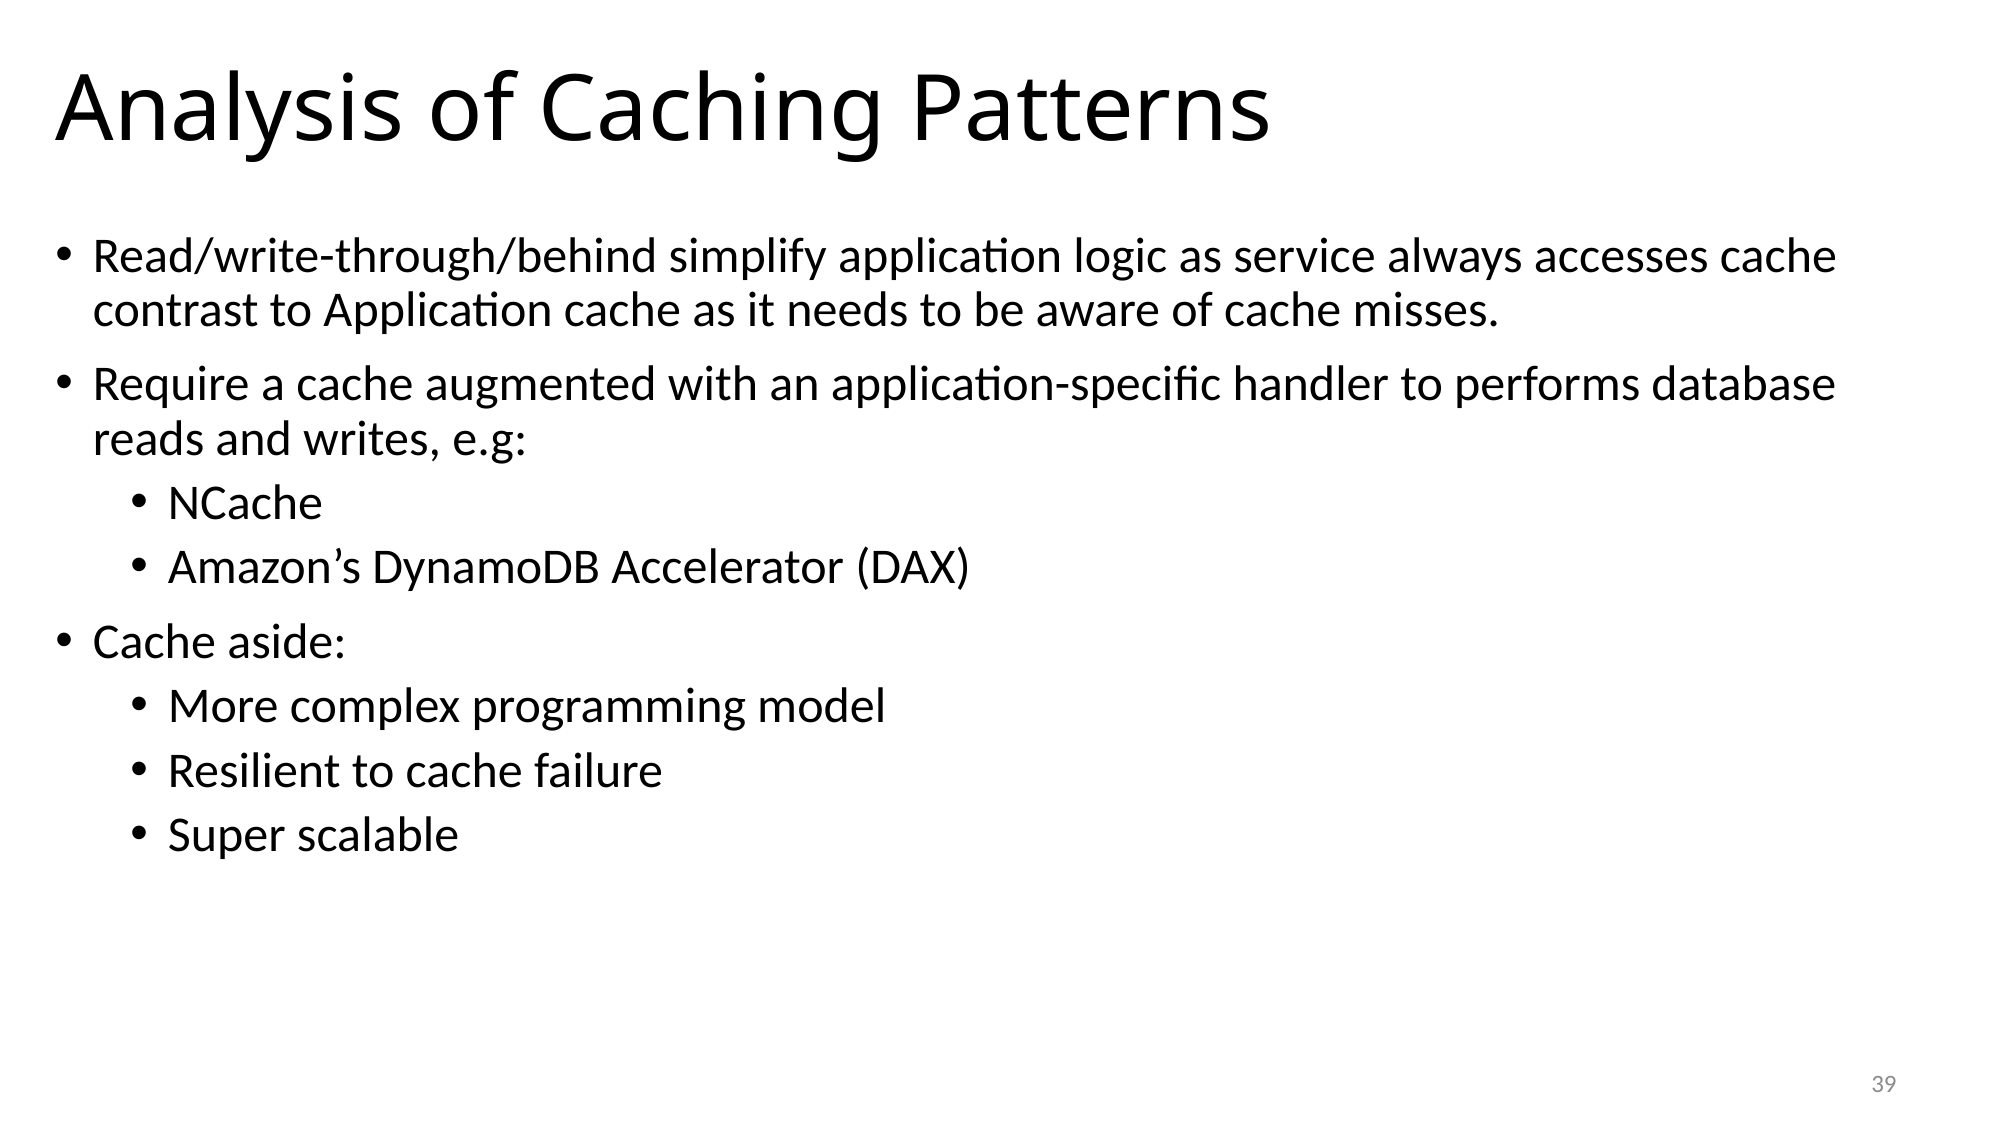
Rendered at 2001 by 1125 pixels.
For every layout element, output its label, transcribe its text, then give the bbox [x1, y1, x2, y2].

list Read/write-through/behind simplify application logic as service always accesses cache contrast to Application cache as it needs to be aware of cache misses. Require a cache augmented with an application-specific handler to performs database reads and writes, e.g: NCache Amazon’s DynamoDB Accelerator (DAX) Cache aside: More complex programming model Resilient to cache failure Super scalable [40, 221, 1955, 1021]
title Analysis of Caching Patterns [40, 35, 1955, 187]
